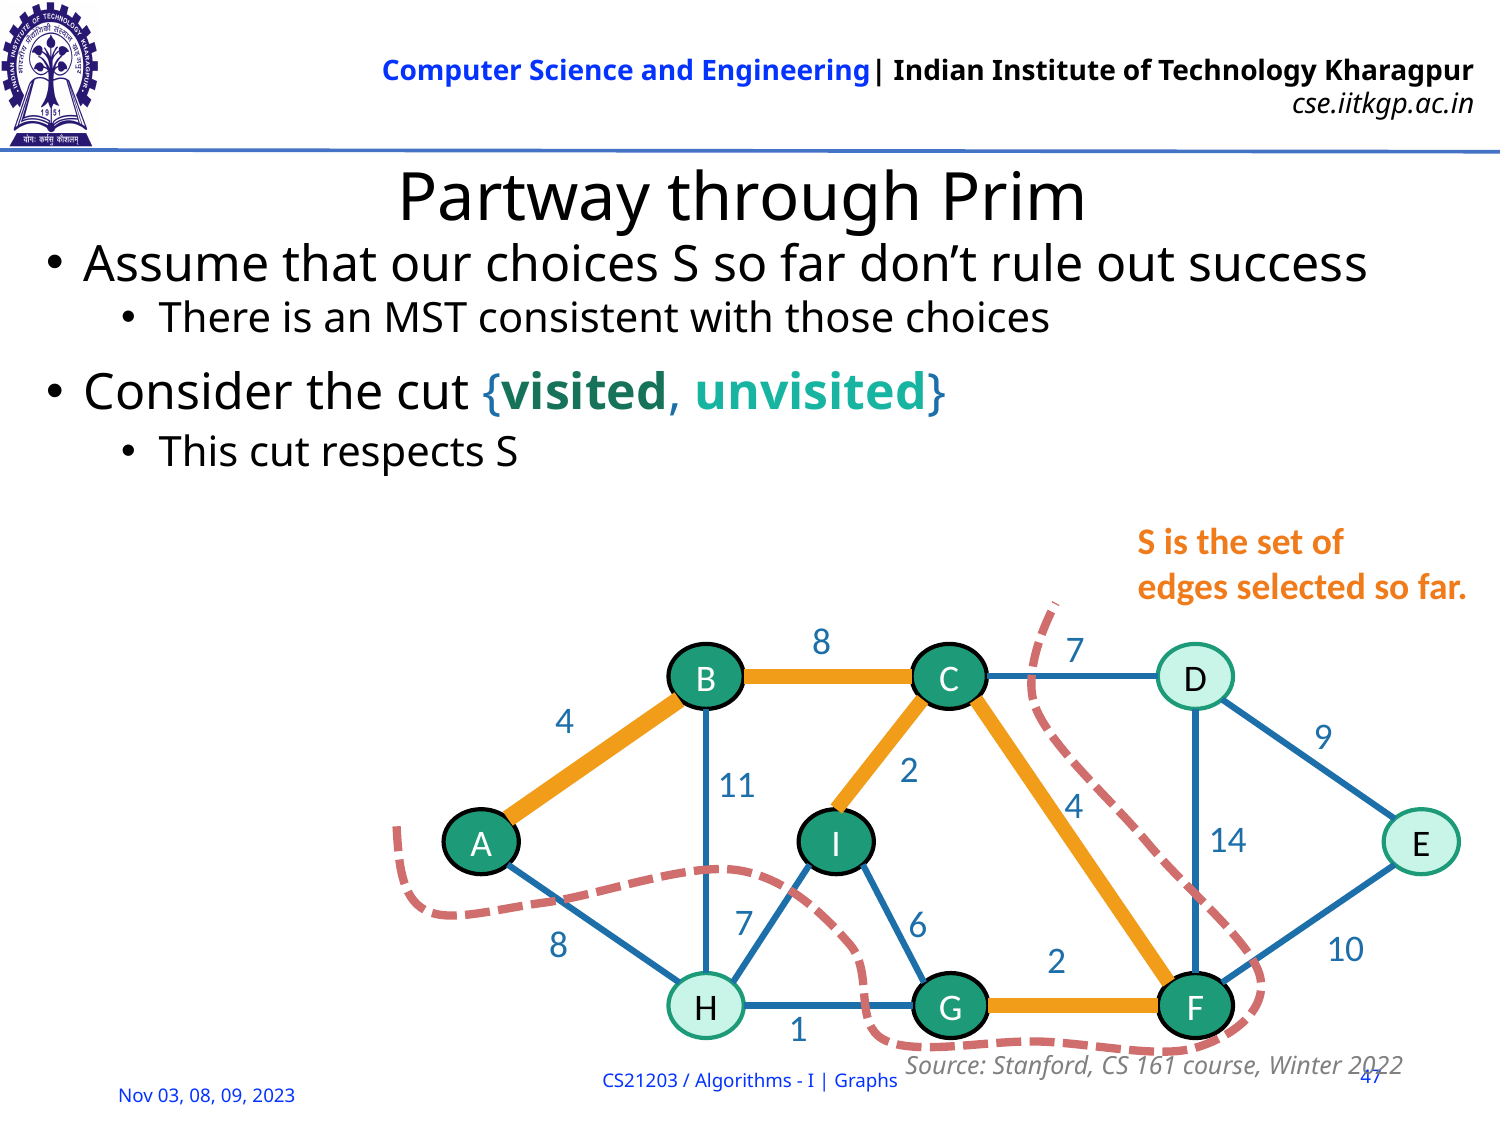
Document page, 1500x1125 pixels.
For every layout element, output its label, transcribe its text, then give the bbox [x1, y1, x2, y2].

text_box [395, 810, 443, 917]
text_box [1038, 602, 1057, 609]
title Partway through Prim [47, 98, 1437, 242]
picture [1, 2, 98, 147]
text_box Source: Stanford, CS 161 course, Winter 2022 [890, 1040, 1495, 1075]
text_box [443, 609, 1459, 1051]
text_box Assume that our choices S so far don’t rule out success There is an MST consistent with those choices Consider the cut {visited, unvisited} This cut respects S [31, 242, 1437, 458]
text_box S is the set of edges selected so far. [1122, 509, 1500, 615]
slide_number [103, 1065, 366, 1125]
footer CS21203 / Algorithms - I | Graphs [247, 1050, 1253, 1111]
slide_number 47 [1323, 1075, 1397, 1107]
